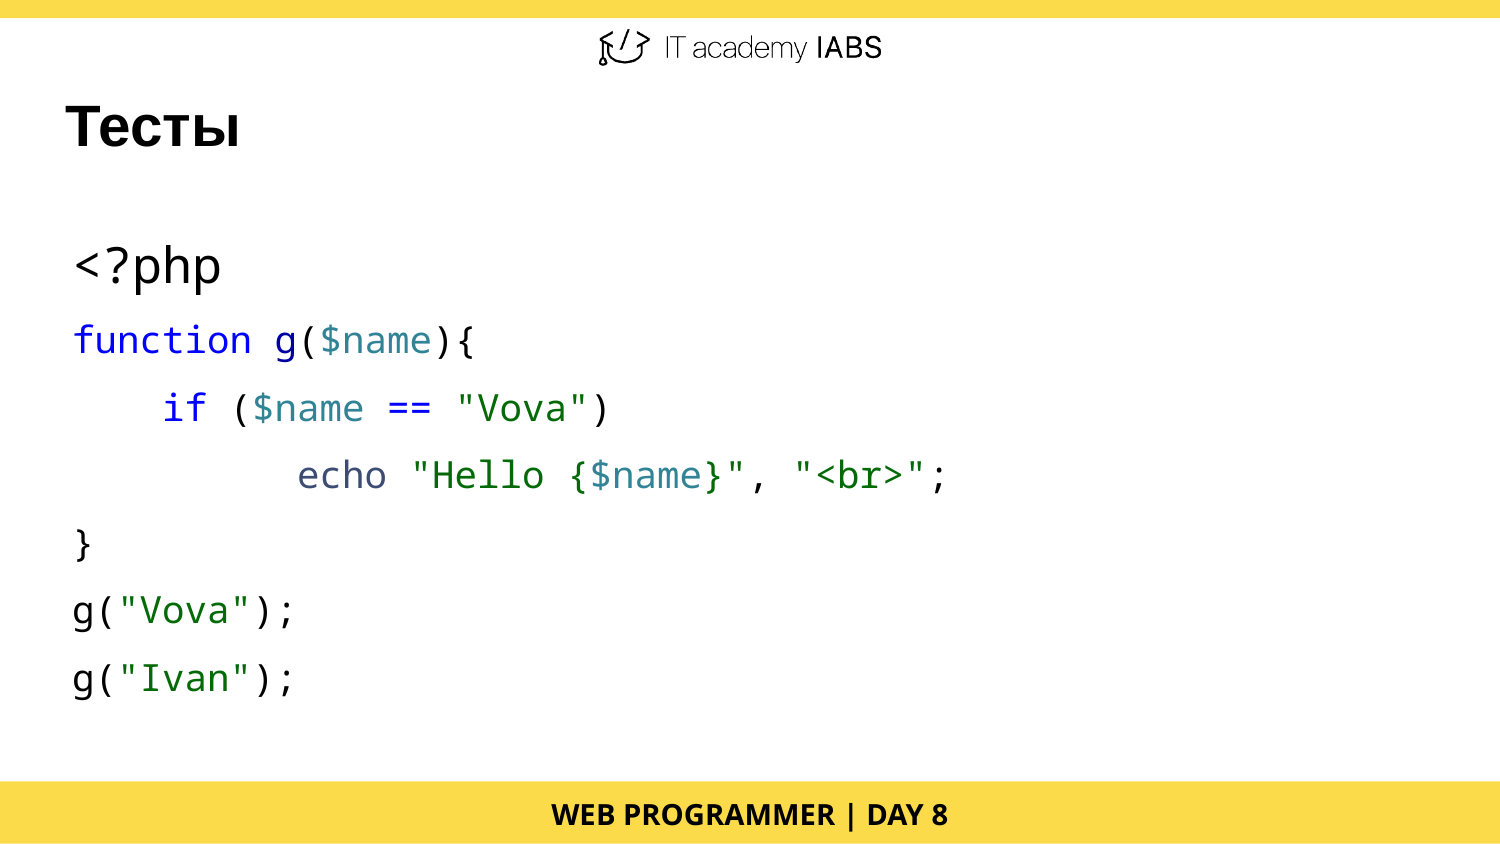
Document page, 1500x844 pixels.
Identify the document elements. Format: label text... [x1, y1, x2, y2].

text_box [1160, 781, 1500, 844]
text_box <?php function g($name){ if ($name == "Vova") echo "Hello {$name}", "<br>"; } g("Vova"); g("Ivan"); [51, 189, 1449, 750]
text_box WEB PROGRAMMER | DAY 8 [340, 781, 1160, 844]
text_box Тесты [51, 72, 1449, 167]
picture [591, 18, 887, 71]
text_box [0, 0, 1500, 19]
text_box [0, 781, 340, 844]
